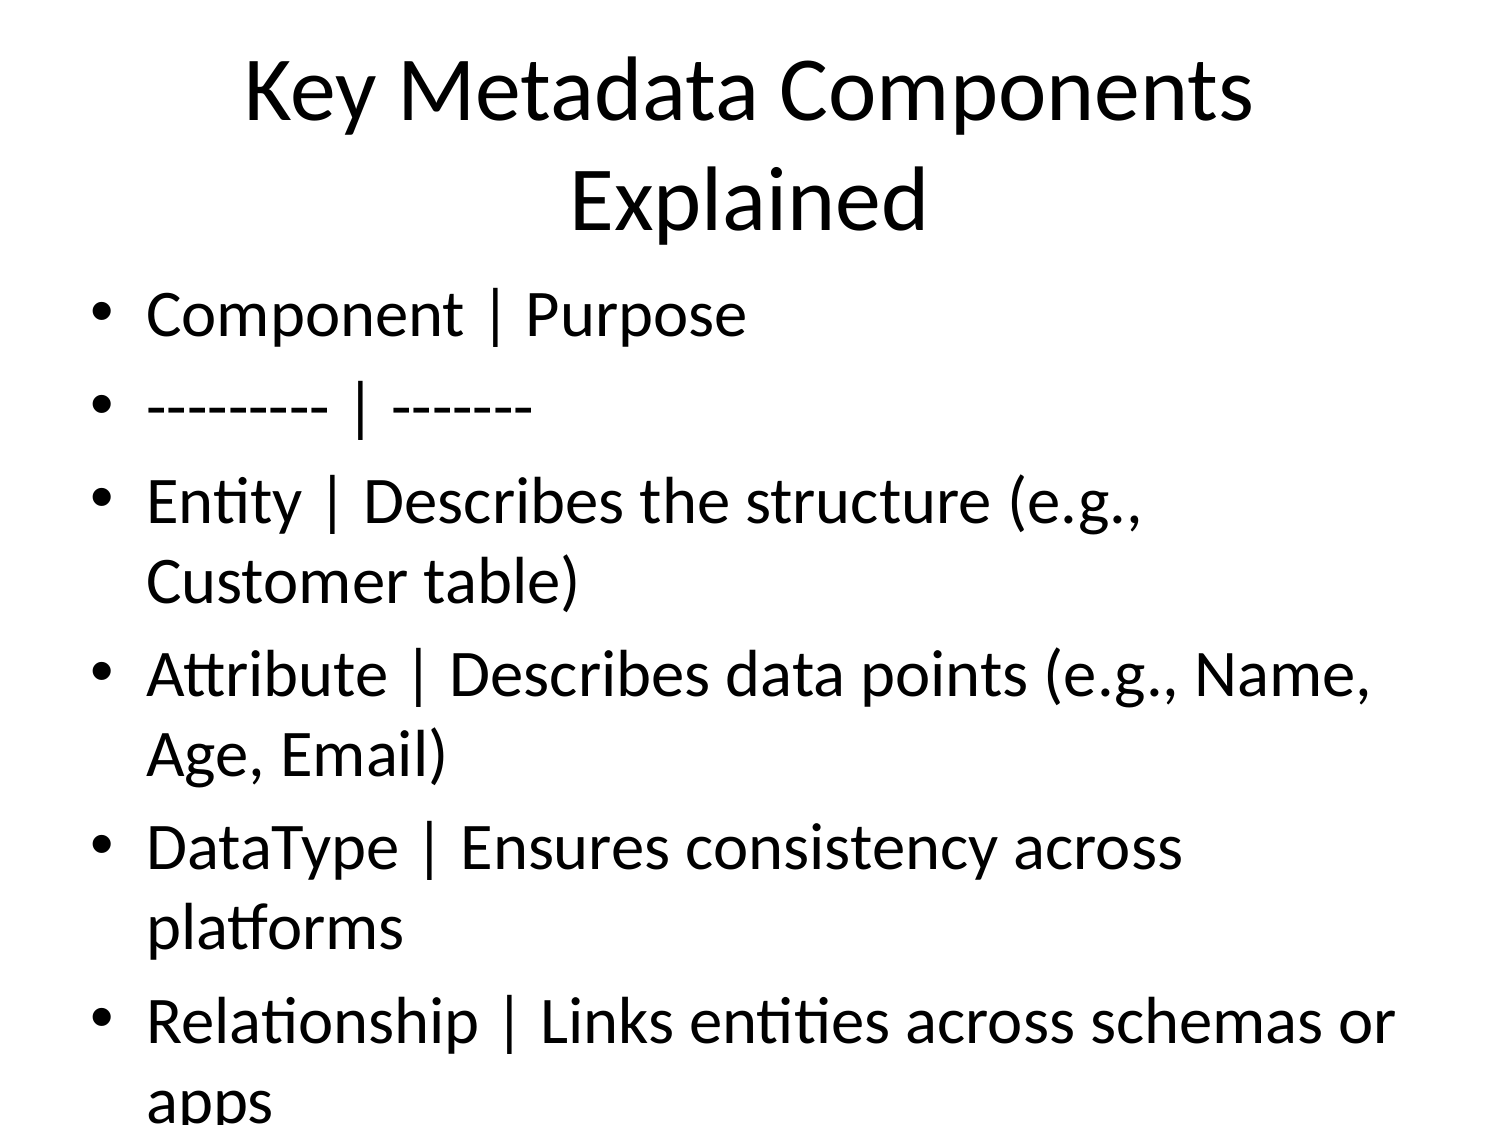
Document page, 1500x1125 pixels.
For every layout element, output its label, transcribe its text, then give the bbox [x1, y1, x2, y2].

title Key Metadata Components Explained [75, 45, 1425, 233]
list Component | Purpose --------- | ------- Entity | Describes the structure (e.g., Customer table) Attribute | Describes data points (e.g., Name, Age, Email) DataType | Ensures consistency across platforms Relationship | Links entities across schemas or apps SourceSystem | Captures origin (e.g., Oracle, MongoDB) DomainContext | Adds business relevance Ownership | Maintains accountability and security [75, 262, 1425, 1005]
